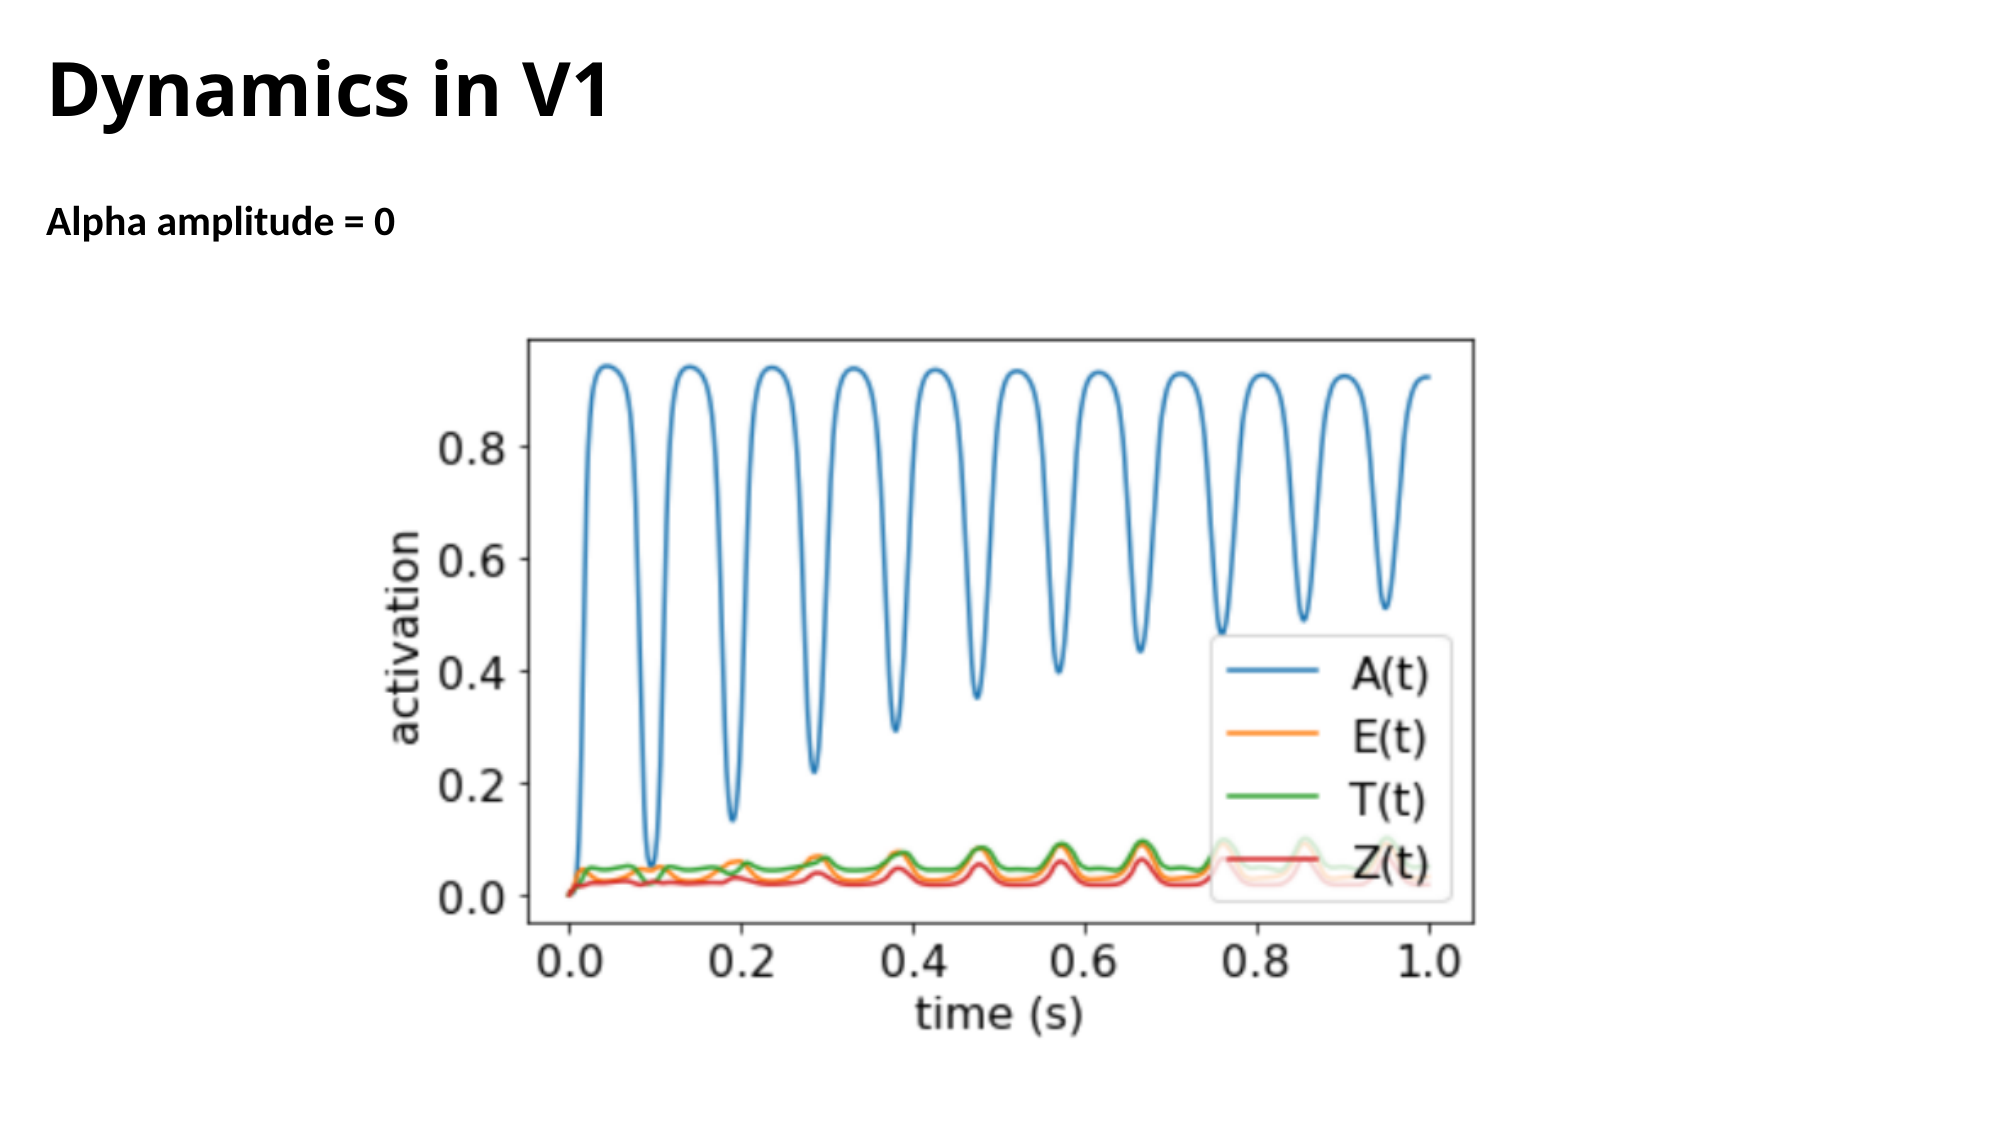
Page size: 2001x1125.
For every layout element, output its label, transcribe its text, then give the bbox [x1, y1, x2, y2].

picture [362, 326, 1504, 1065]
title Dynamics in V1 [31, 35, 1863, 150]
list Alpha amplitude = 0 [31, 191, 1863, 906]
